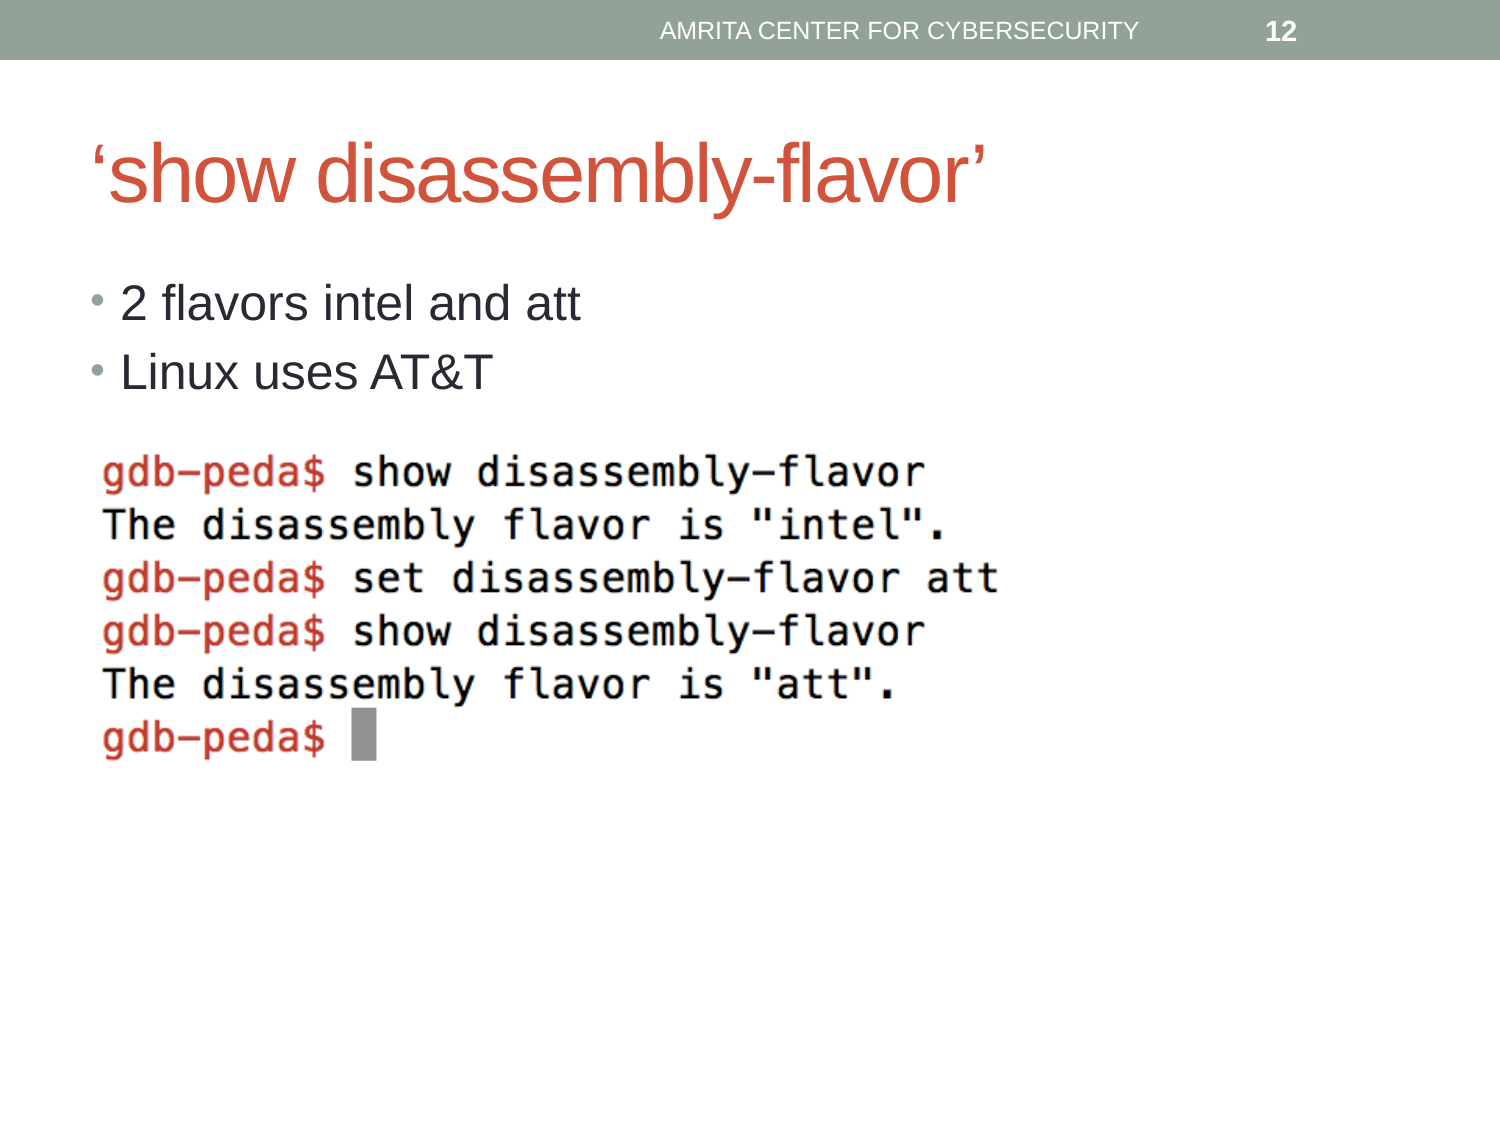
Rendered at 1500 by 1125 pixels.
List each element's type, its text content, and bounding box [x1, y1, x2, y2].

slide_number 12 [1250, 3, 1425, 57]
title ‘show disassembly-flavor’ [75, 87, 1425, 250]
picture [102, 451, 1023, 783]
list 2 flavors intel and att Linux uses AT&T [75, 262, 1425, 1063]
footer AMRITA CENTER FOR CYBERSECURITY [562, 3, 1238, 57]
